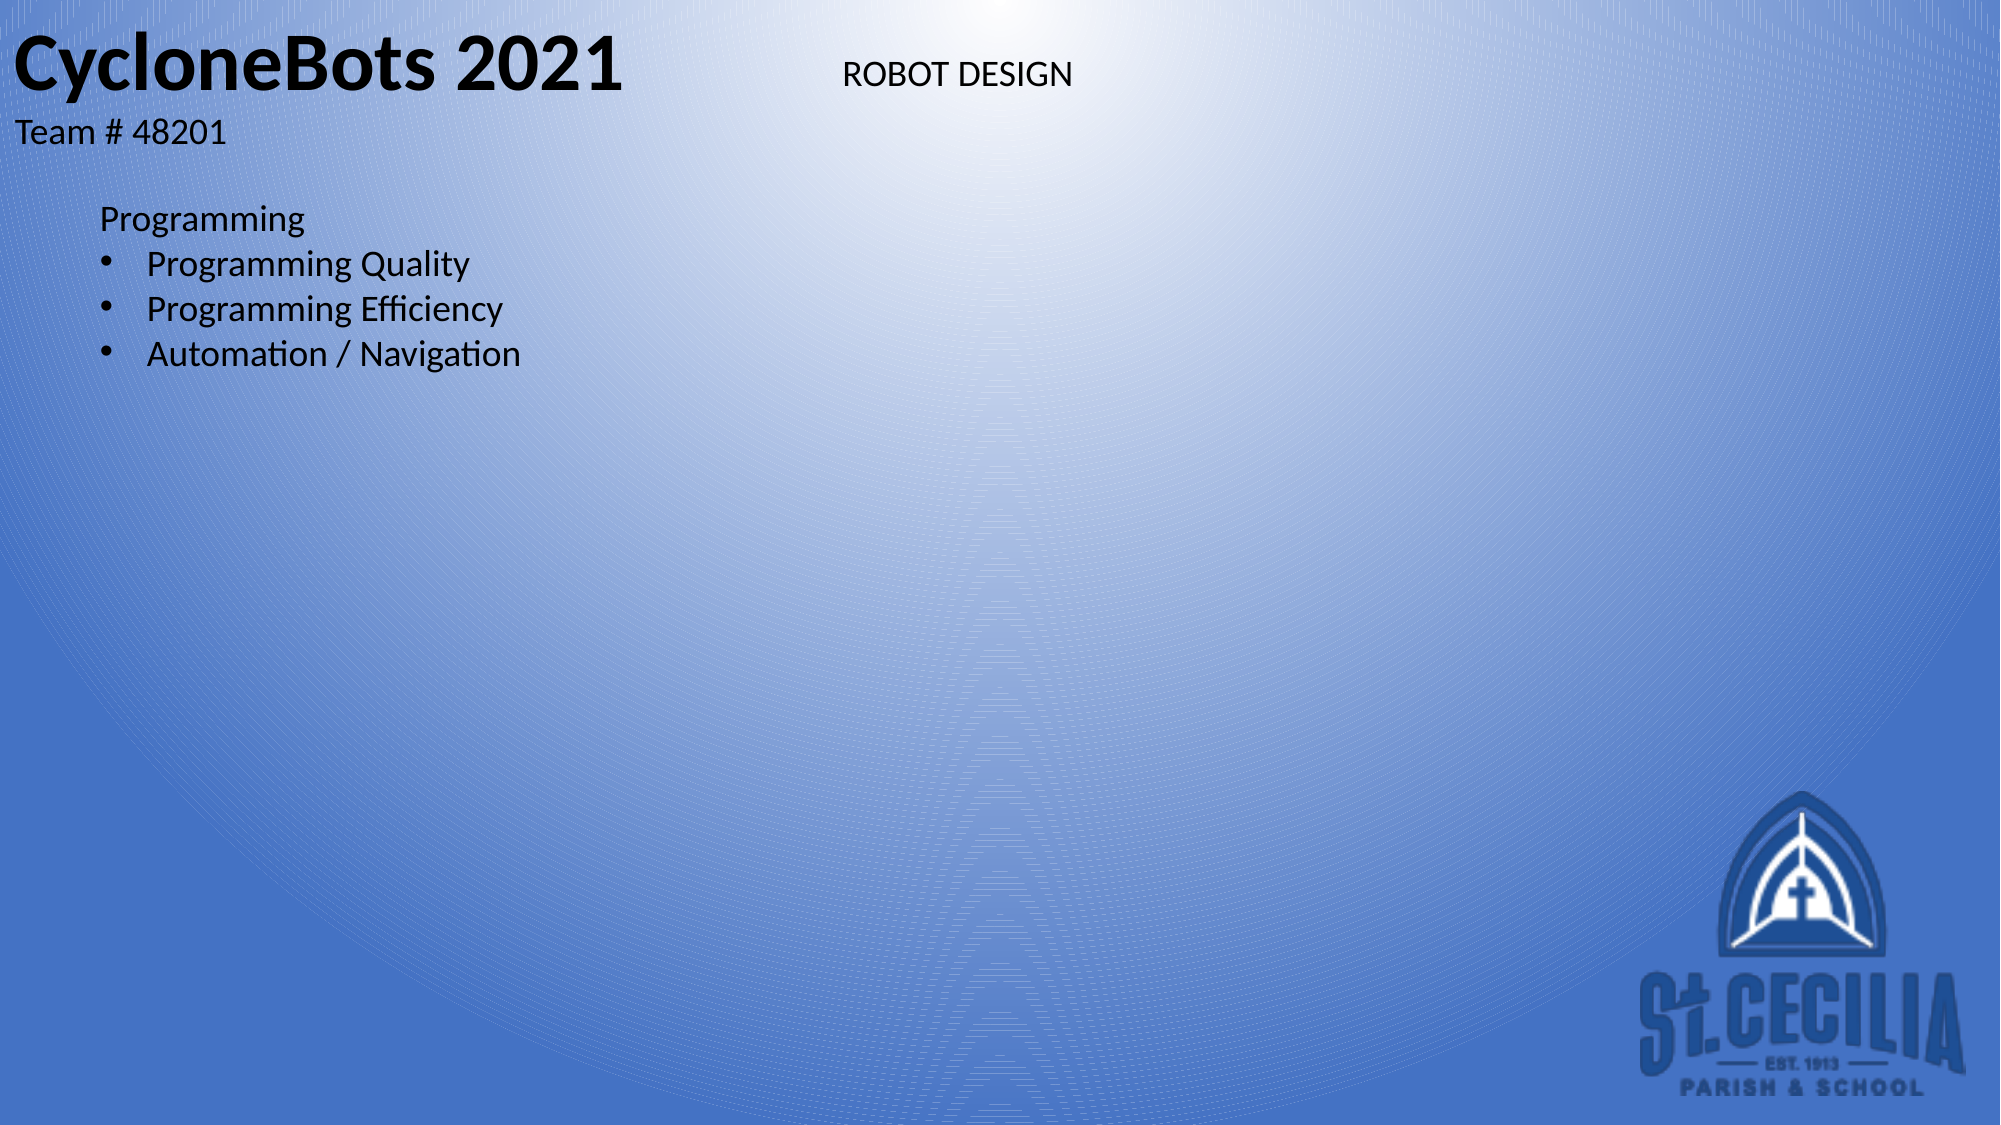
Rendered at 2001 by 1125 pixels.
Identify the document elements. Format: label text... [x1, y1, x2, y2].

text_box Programming Programming Quality Programming Efficiency Automation / Navigation [85, 186, 1061, 381]
text_box ROBOT DESIGN [827, 41, 1689, 102]
picture [1640, 791, 1966, 1096]
